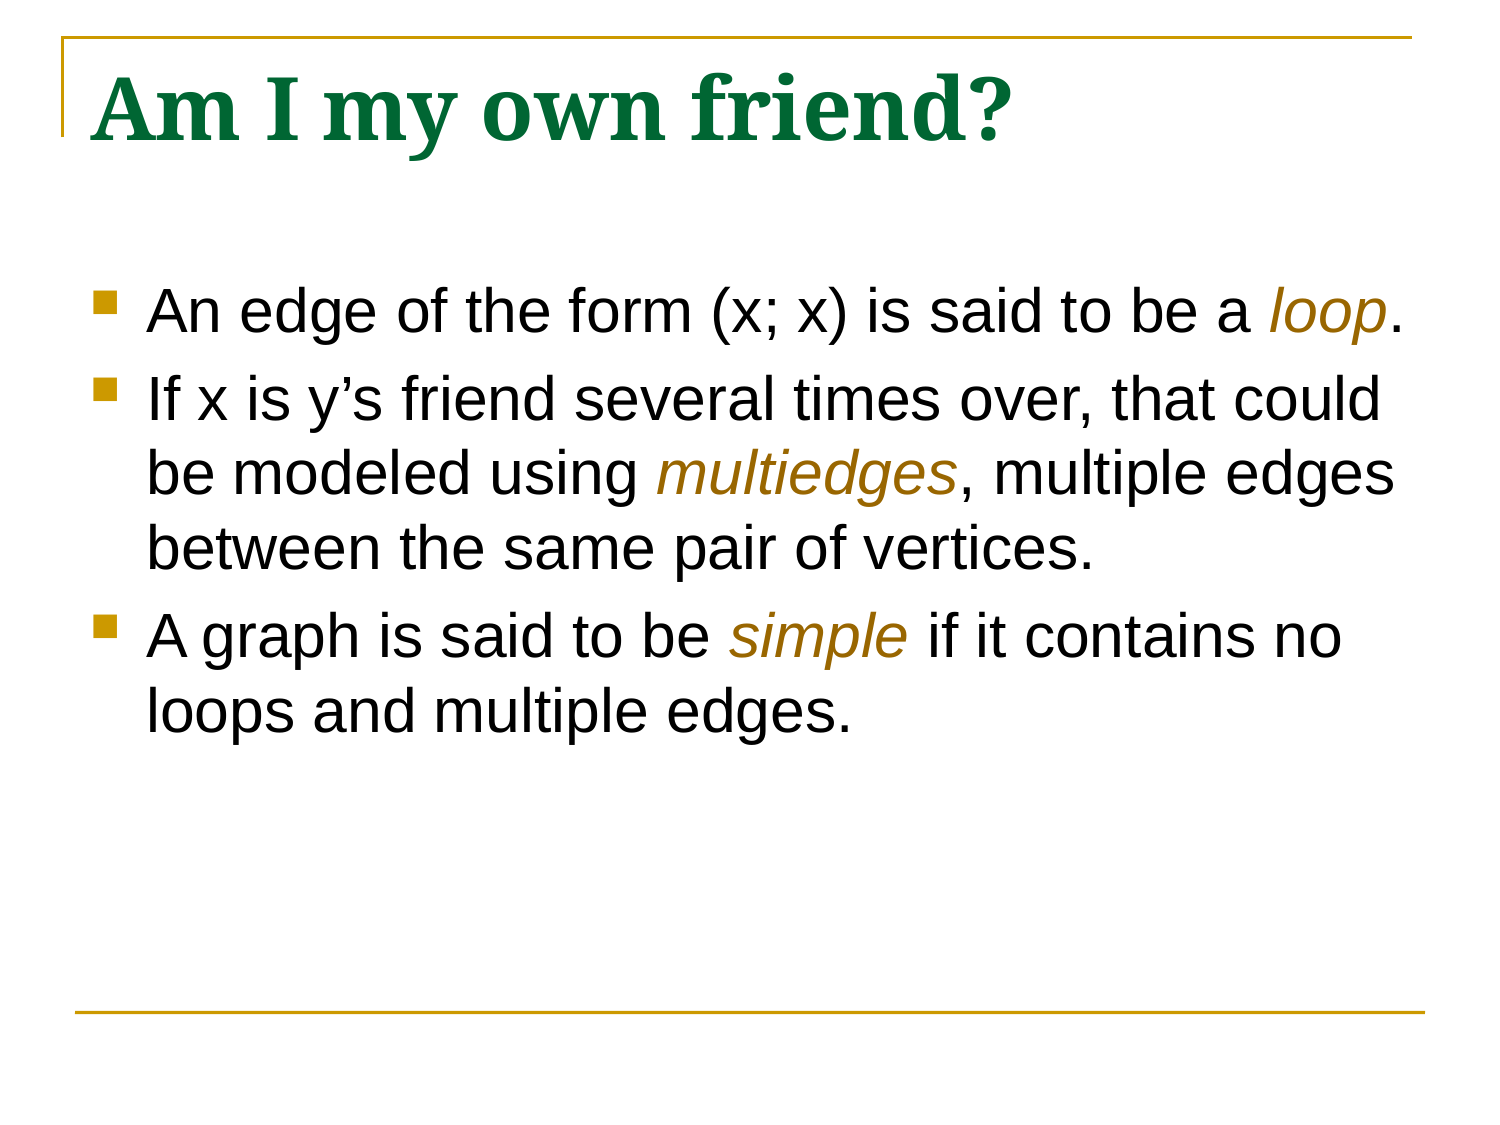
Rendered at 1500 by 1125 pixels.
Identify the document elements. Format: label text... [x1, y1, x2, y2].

title Am I my own friend? [74, 45, 1426, 233]
list An edge of the form (x; x) is said to be a loop. If x is y’s friend several times over, that could be modeled using multiedges, multiple edges between the same pair of vertices. A graph is said to be simple if it contains no loops and multiple edges. [74, 262, 1426, 1006]
